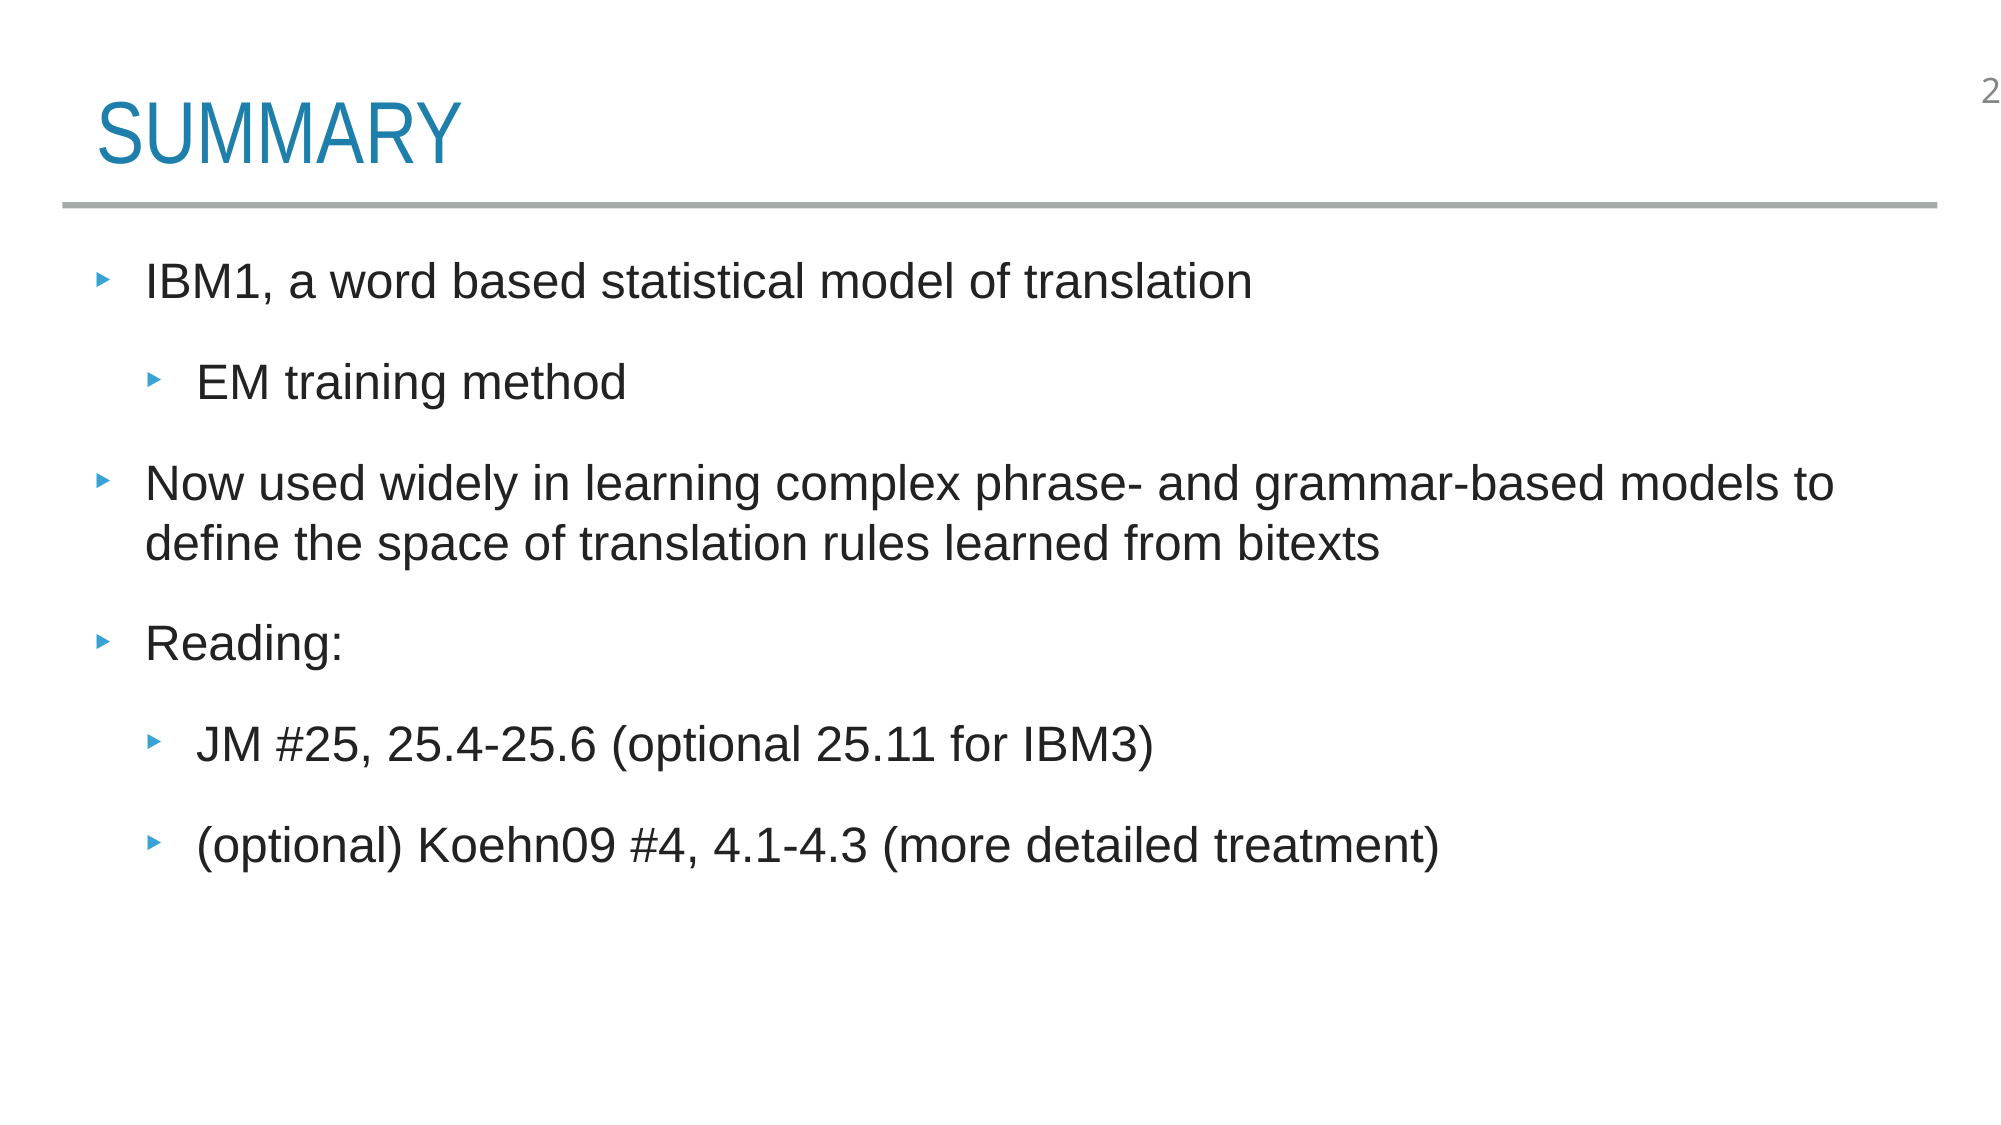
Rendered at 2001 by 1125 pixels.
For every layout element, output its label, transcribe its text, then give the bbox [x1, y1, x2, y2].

list IBM1, a word based statistical model of translation EM training method Now used widely in learning complex phrase- and grammar-based models to define the space of translation rules learned from bitexts Reading: JM #25, 25.4-25.6 (optional 25.11 for IBM3) (optional) Koehn09 #4, 4.1-4.3 (more detailed treatment) [84, 240, 1961, 1067]
title Summary [87, 0, 1964, 190]
